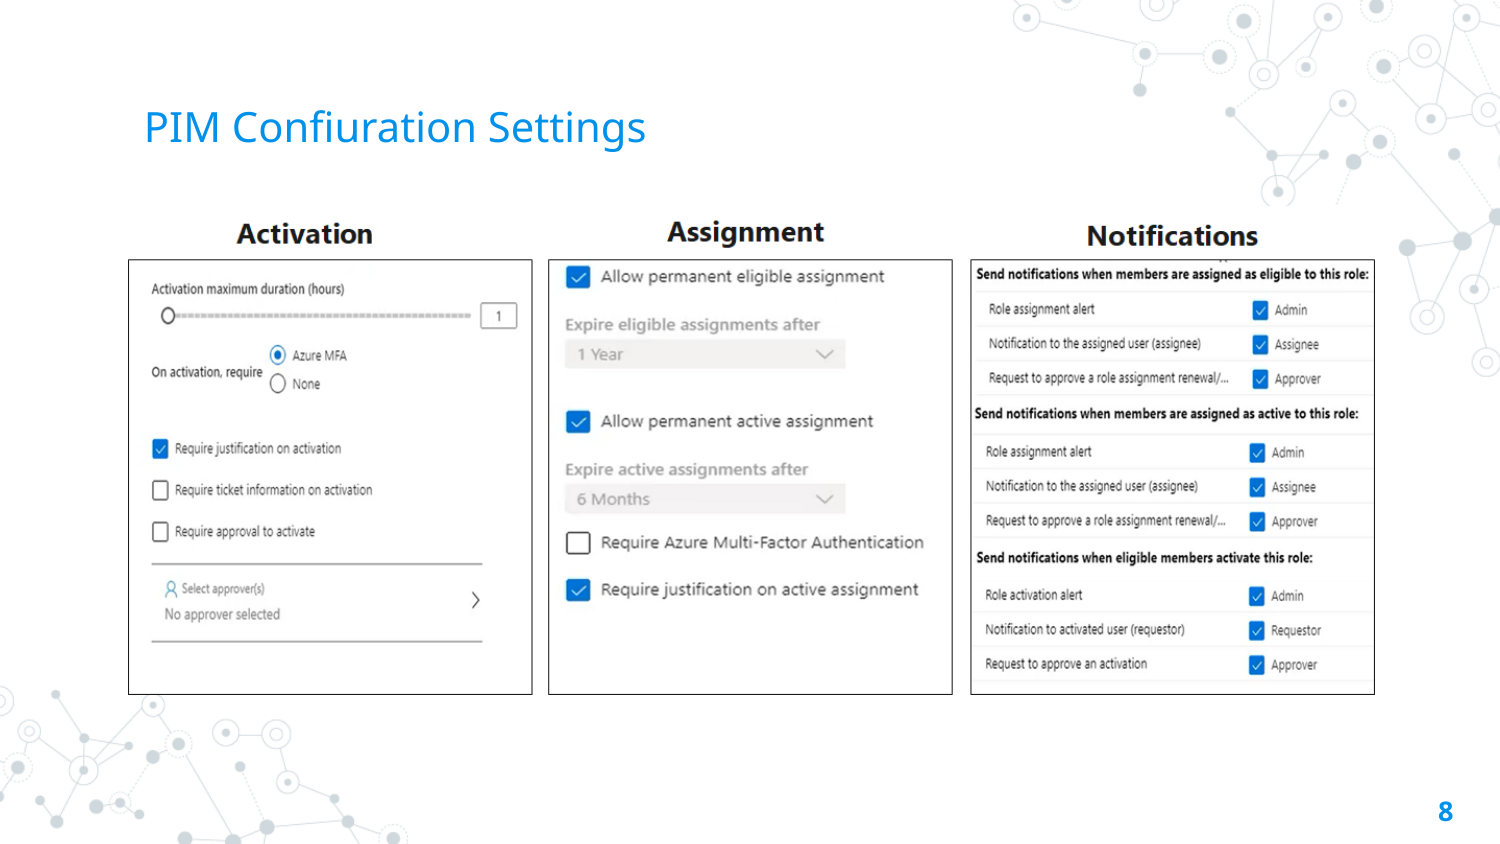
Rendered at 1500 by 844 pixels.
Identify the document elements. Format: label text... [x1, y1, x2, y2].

slide_number 8 [1378, 779, 1469, 844]
picture [0, 0, 1500, 844]
title PIM Confiuration Settings [128, 50, 1372, 166]
